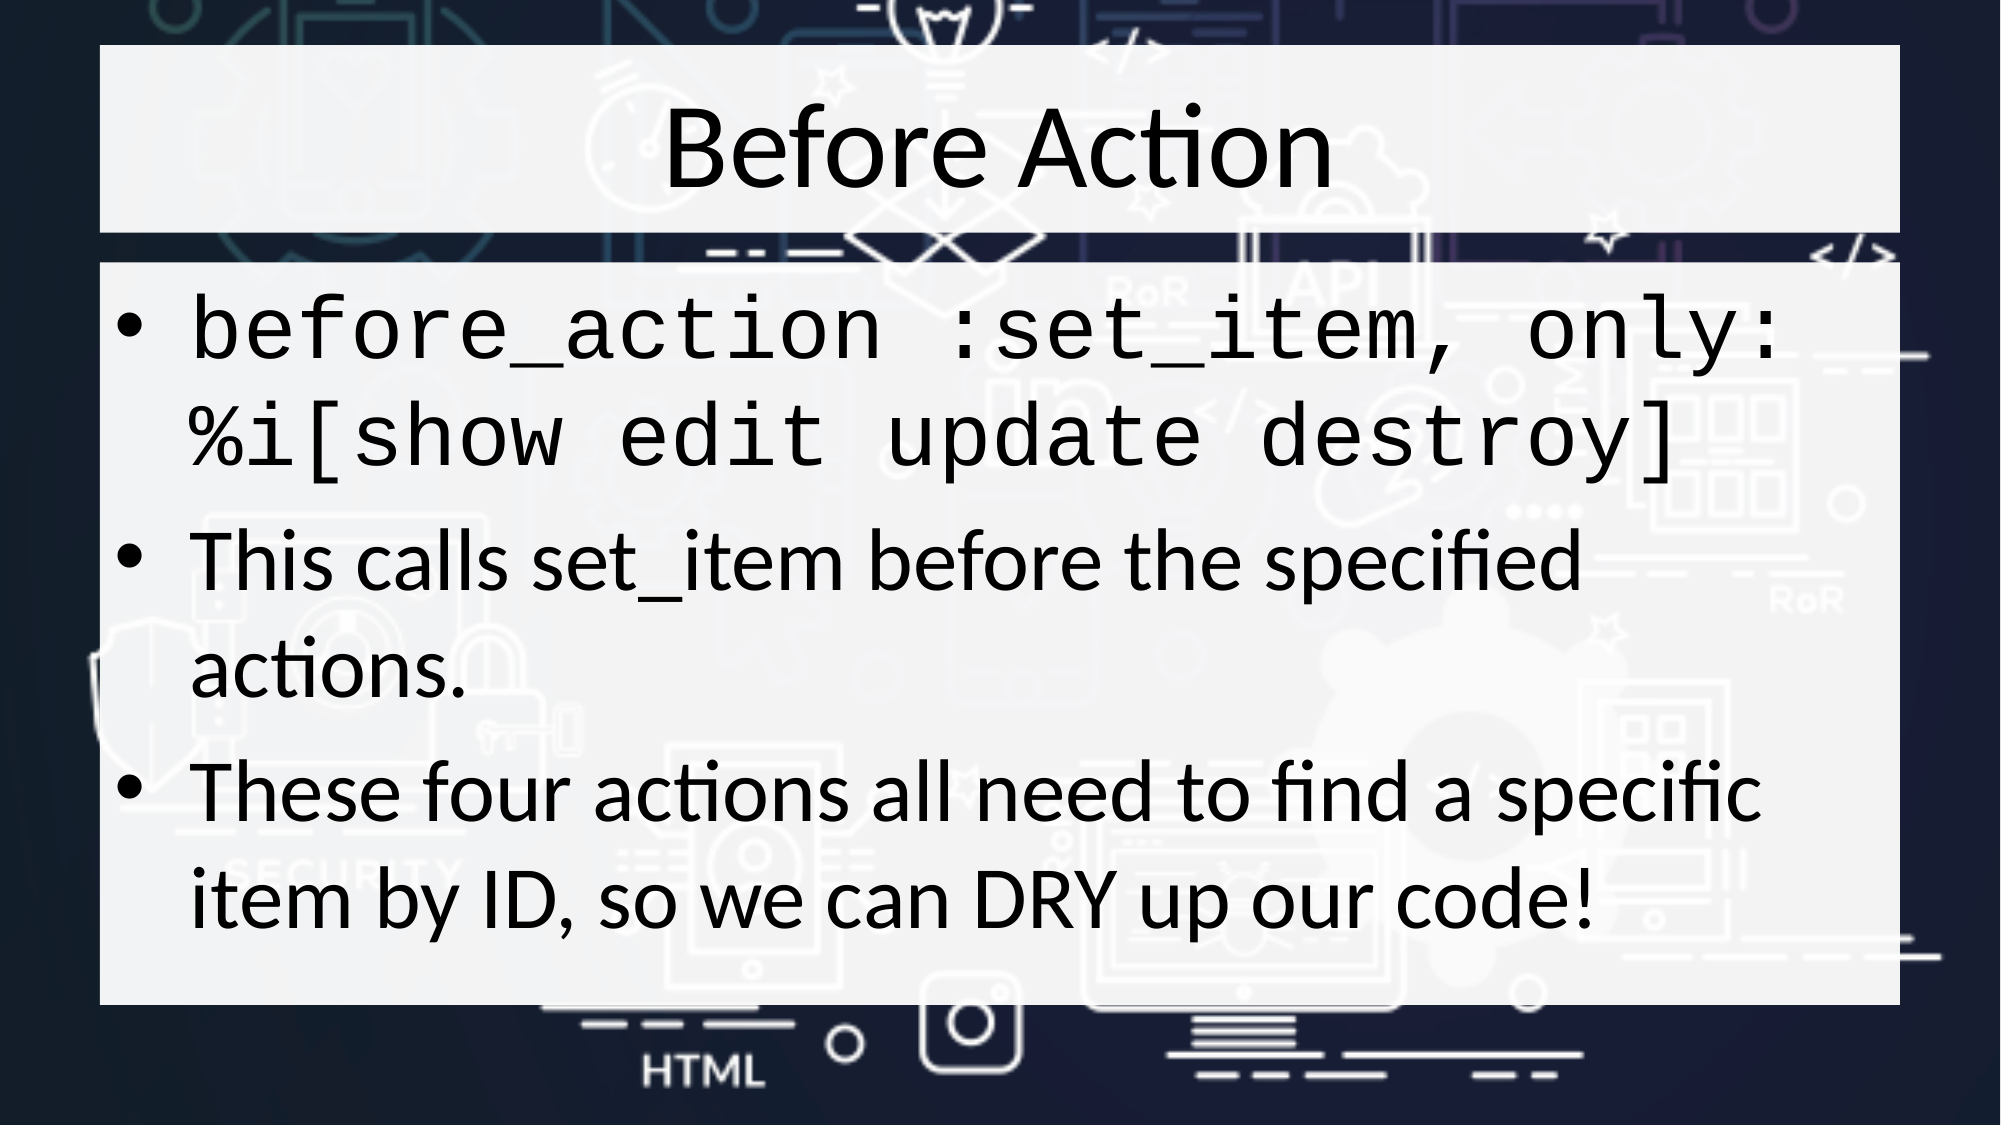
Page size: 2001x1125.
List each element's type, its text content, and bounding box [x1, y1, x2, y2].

list before_action :set_item, only: %i[show edit update destroy] This calls set_item before the specified actions. These four actions all need to find a specific item by ID, so we can DRY up our code! [99, 262, 1900, 1005]
title Before Action [99, 45, 1900, 233]
picture [0, 0, 2001, 1125]
